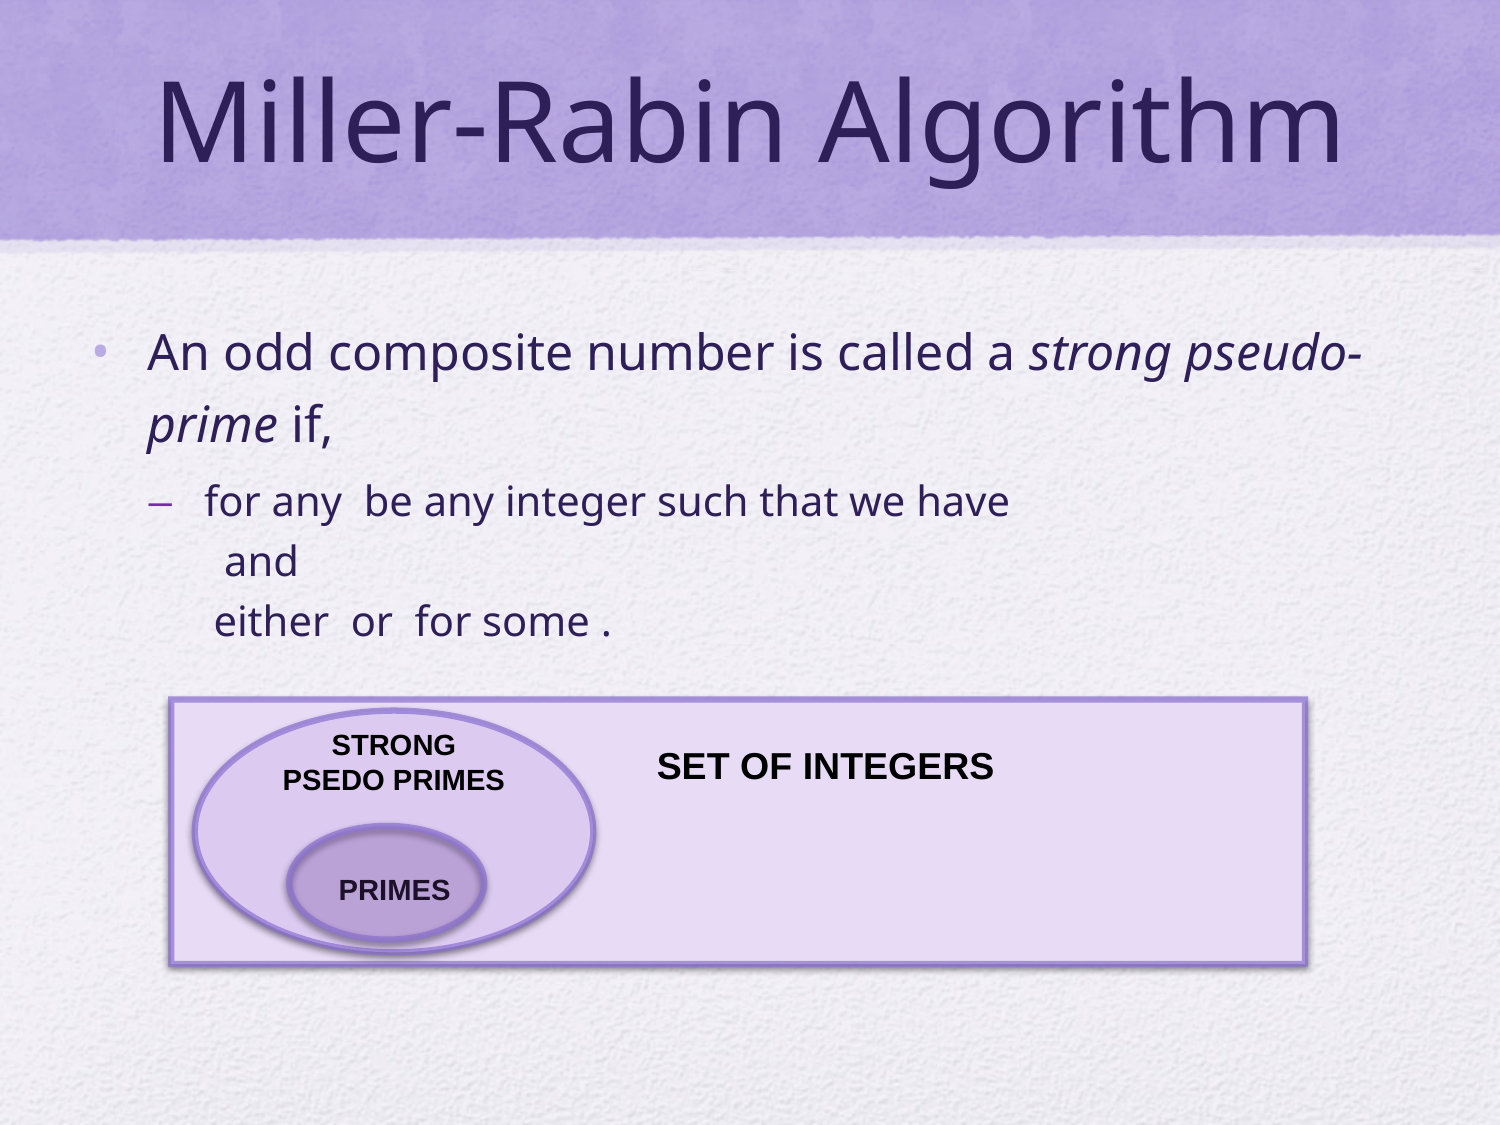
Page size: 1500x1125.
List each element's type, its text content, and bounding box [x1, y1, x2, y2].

title Miller-Rabin Algorithm [129, 6, 1373, 239]
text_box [168, 696, 1308, 967]
picture [0, 225, 1500, 1125]
